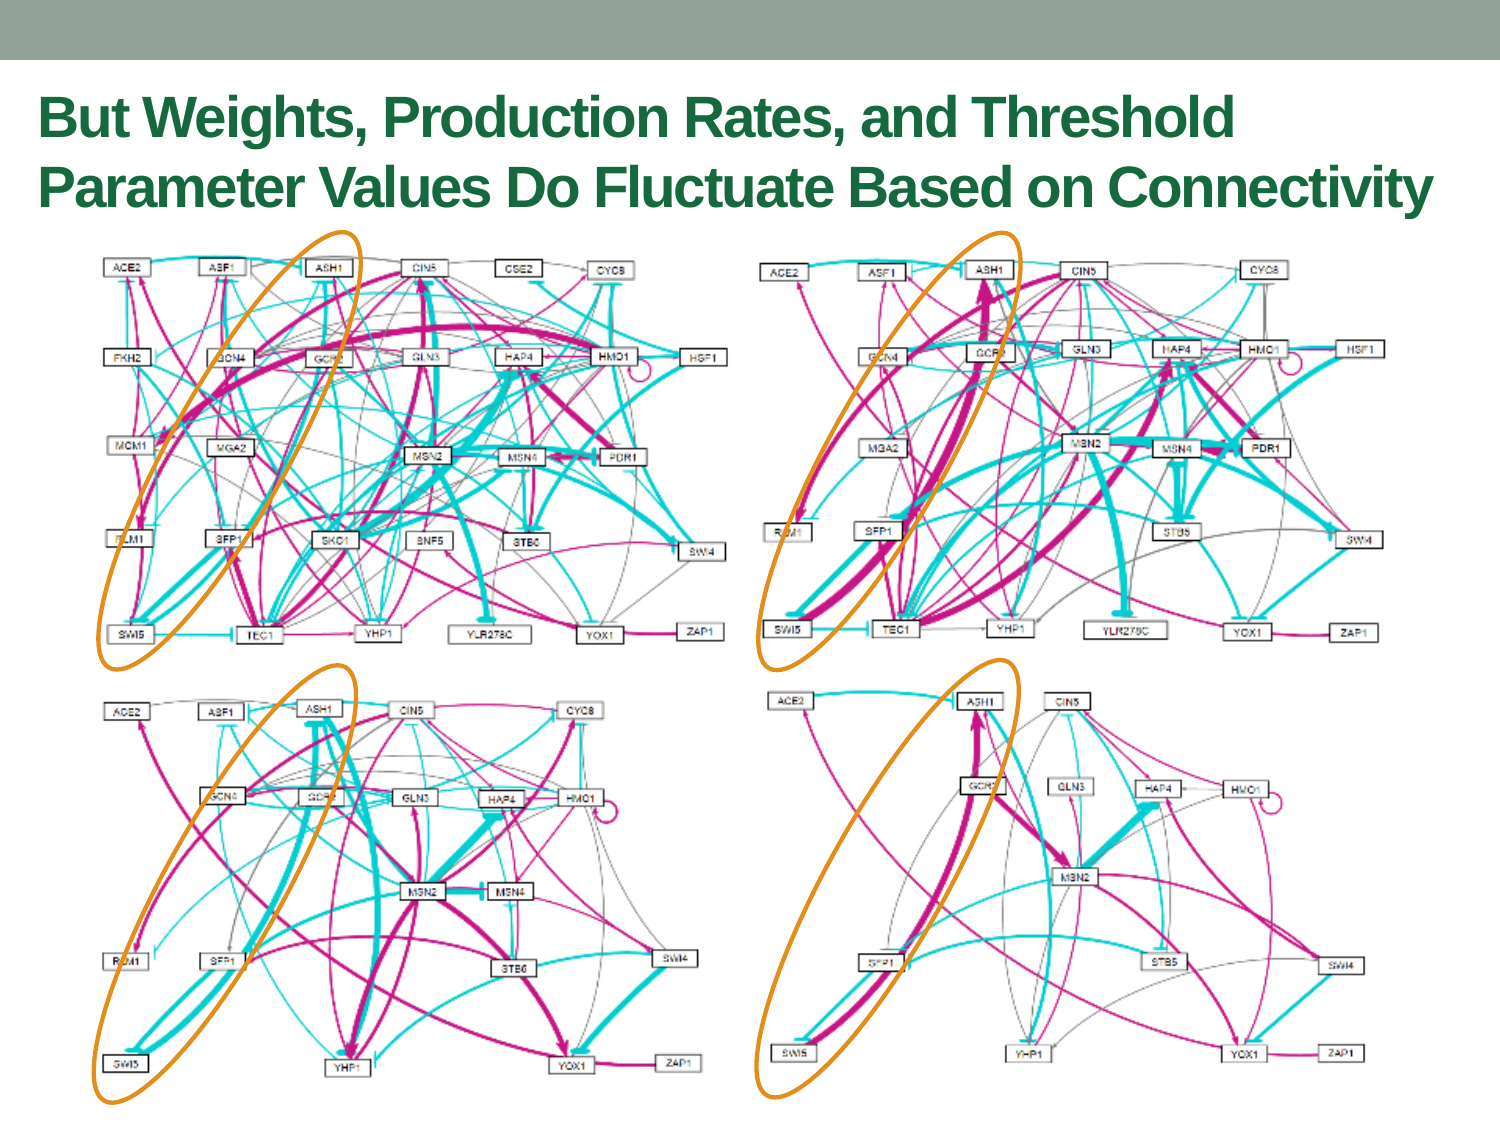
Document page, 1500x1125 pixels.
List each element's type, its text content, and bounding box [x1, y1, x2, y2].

picture [99, 254, 729, 648]
title But Weights, Production Rates, and Threshold Parameter Values Do Fluctuate Based on Connectivity [22, 68, 1483, 231]
text_box [968, 230, 1021, 246]
text_box [91, 1036, 151, 1105]
text_box [287, 663, 359, 693]
picture [744, 249, 1387, 651]
picture [757, 686, 1374, 1069]
text_box [97, 651, 153, 672]
text_box [758, 658, 809, 673]
text_box [955, 658, 1021, 683]
text_box [754, 1071, 817, 1100]
text_box [301, 229, 362, 251]
picture [99, 696, 707, 1079]
